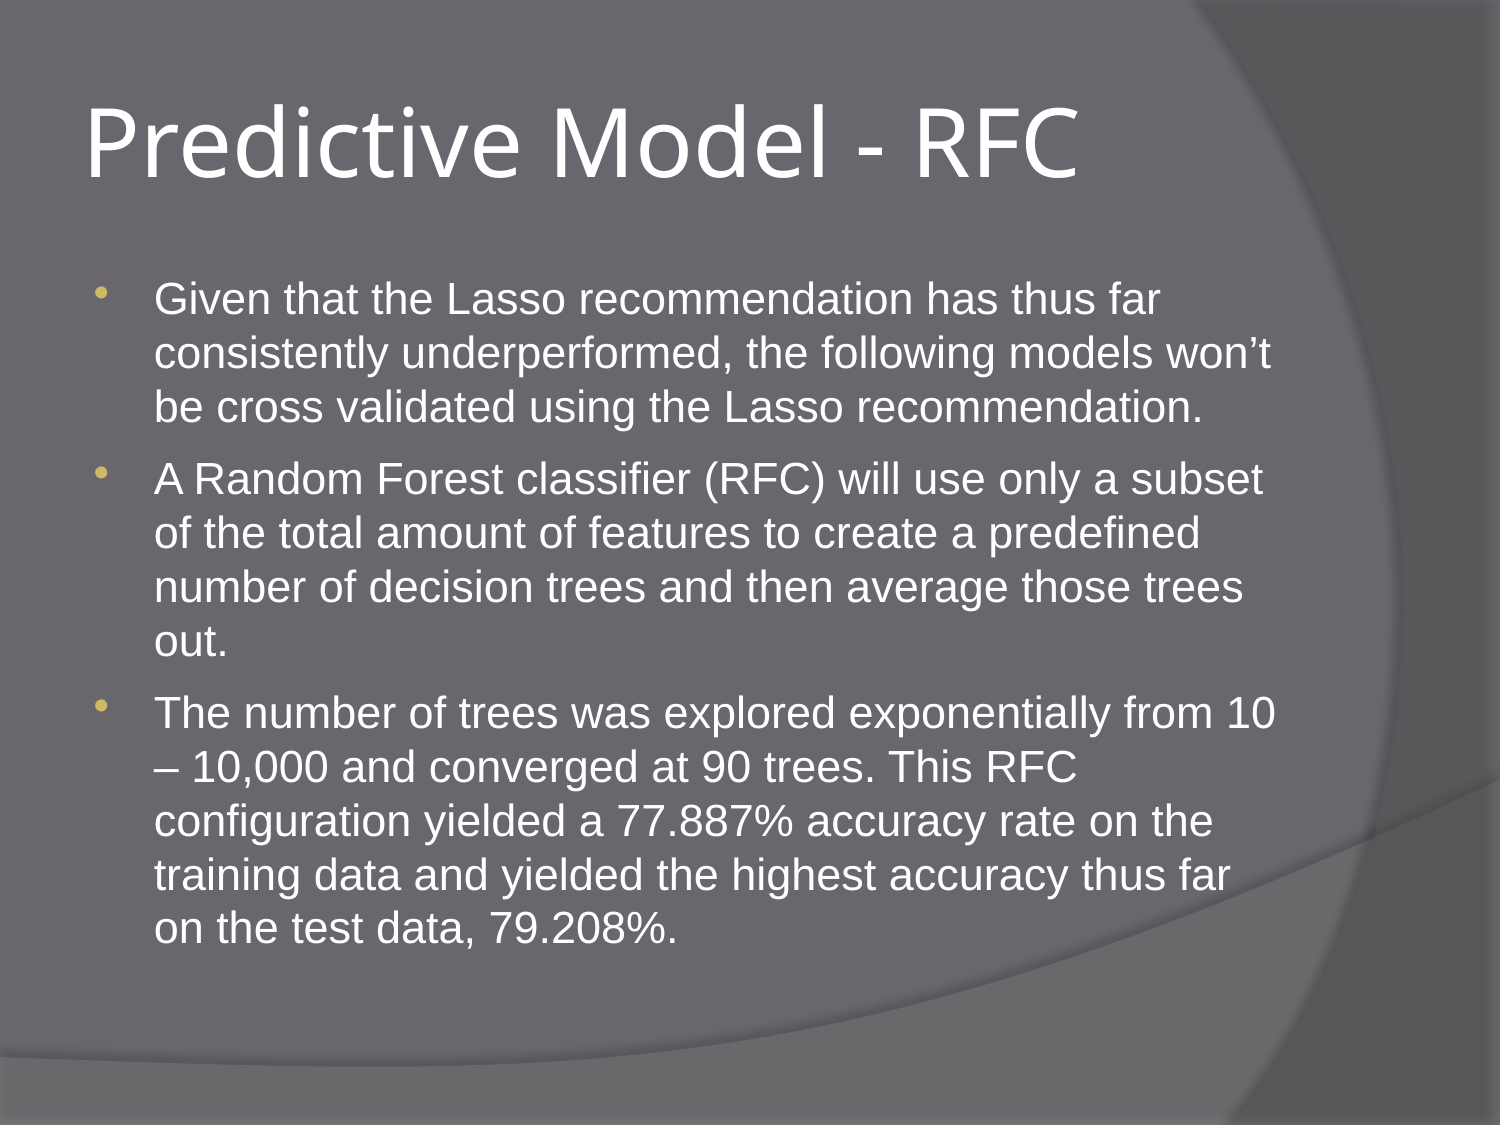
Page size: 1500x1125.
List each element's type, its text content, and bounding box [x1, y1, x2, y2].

list Given that the Lasso recommendation has thus far consistently underperformed, the following models won’t be cross validated using the Lasso recommendation. A Random Forest classifier (RFC) will use only a subset of the total amount of features to create a predefined number of decision trees and then average those trees out. The number of trees was explored exponentially from 10 – 10,000 and converged at 90 trees. This RFC configuration yielded a 77.887% accuracy rate on the training data and yielded the highest accuracy thus far on the test data, 79.208%. [75, 262, 1300, 1005]
title Predictive Model - RFC [75, 45, 1300, 233]
